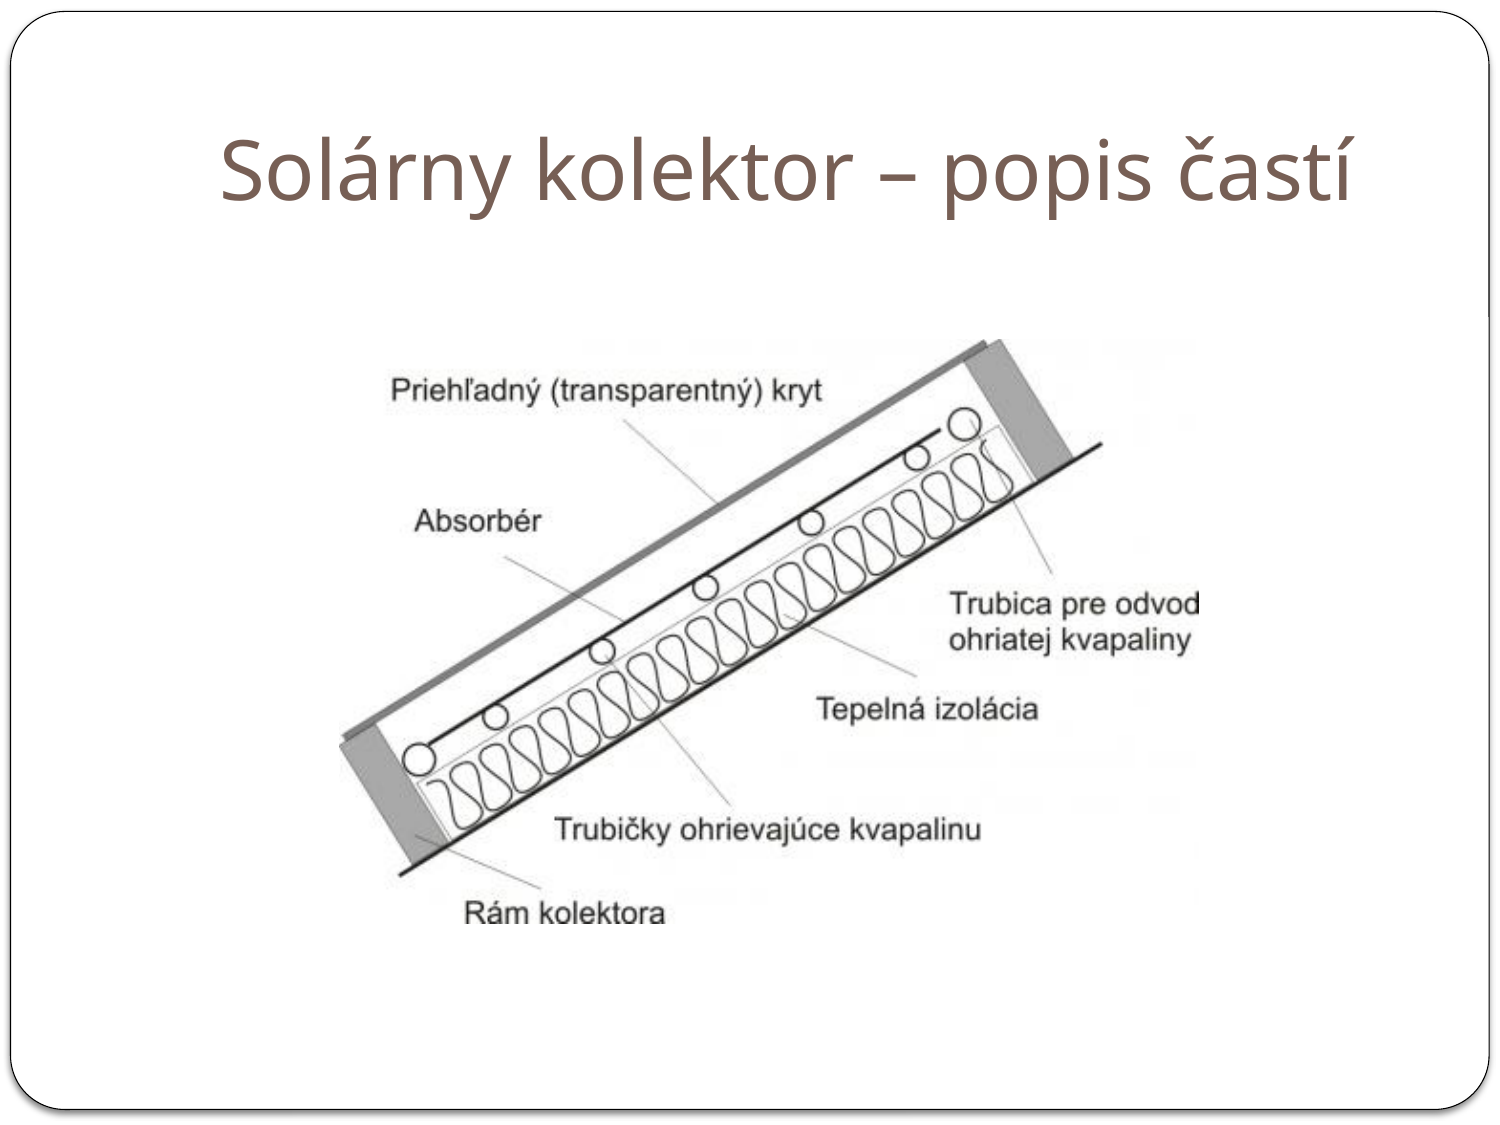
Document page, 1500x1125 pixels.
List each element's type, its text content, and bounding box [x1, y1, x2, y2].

title Solárny kolektor – popis častí [150, 45, 1425, 233]
picture [339, 339, 1199, 924]
text_box [25, 0, 76, 27]
